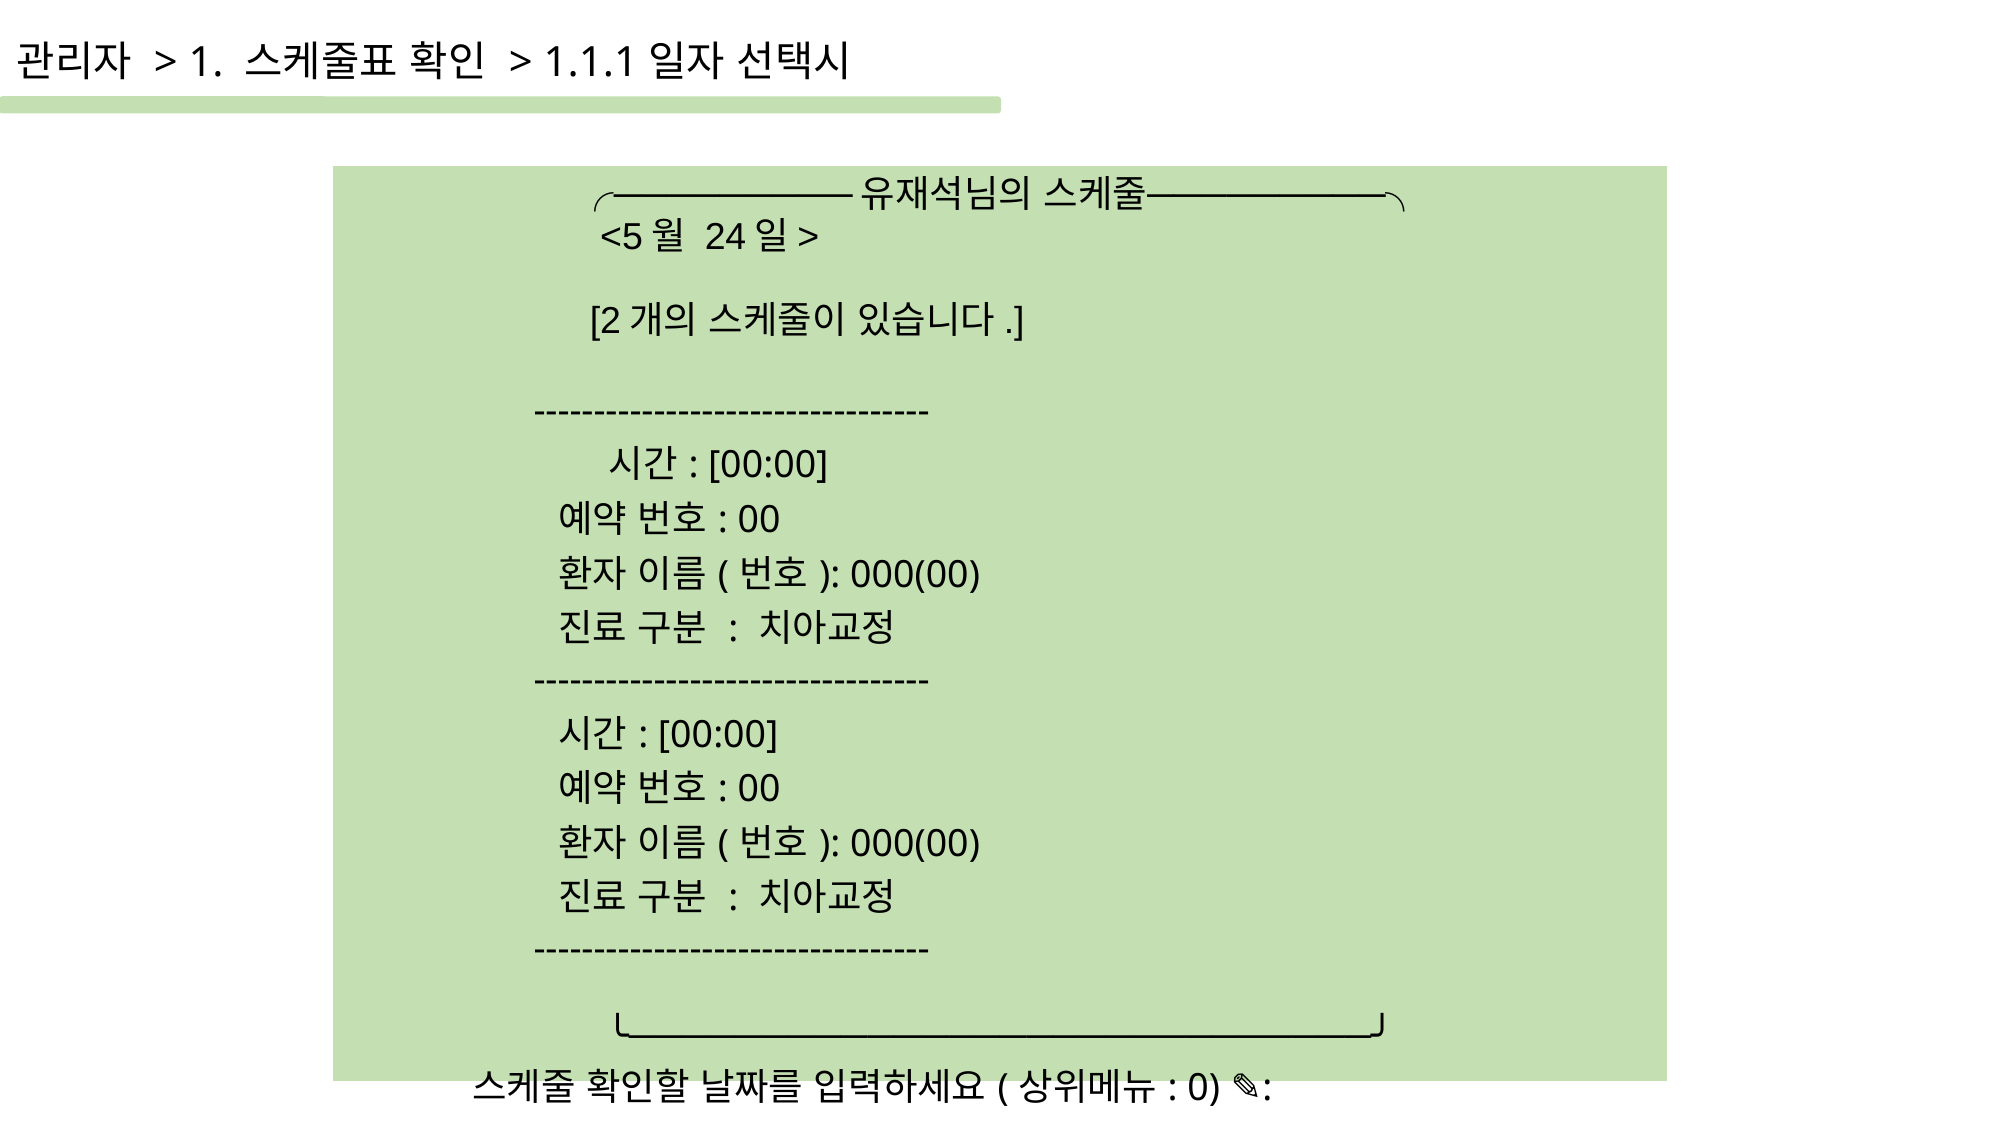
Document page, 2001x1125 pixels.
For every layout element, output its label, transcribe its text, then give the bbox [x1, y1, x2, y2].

text_box 관리자 > 1. 스케줄표 확인 > 1.1.1일자 선택시 [1, 26, 1143, 92]
table_header ╭─────────유재석님의 스케줄─────────╮ <5월 24일> [2개의 스케줄이 있습니다.] --------------------------------- 시간: [00:00] 예약 번호: 00 환자 이름(번호): 000(00) 진료 구분 : 치아교정 --------------------------------- 시간: [00:00] 예약 번호: 00 환자 이름(번호): 000(00) 진료 구분 : 치아교정 --------------------------------- ╰────────────────────────────╯ 스케줄 확인할 날짜를 입력하세요(상위메뉴: 0) ✎: [333, 166, 1667, 1081]
text_box [0, 97, 1000, 113]
